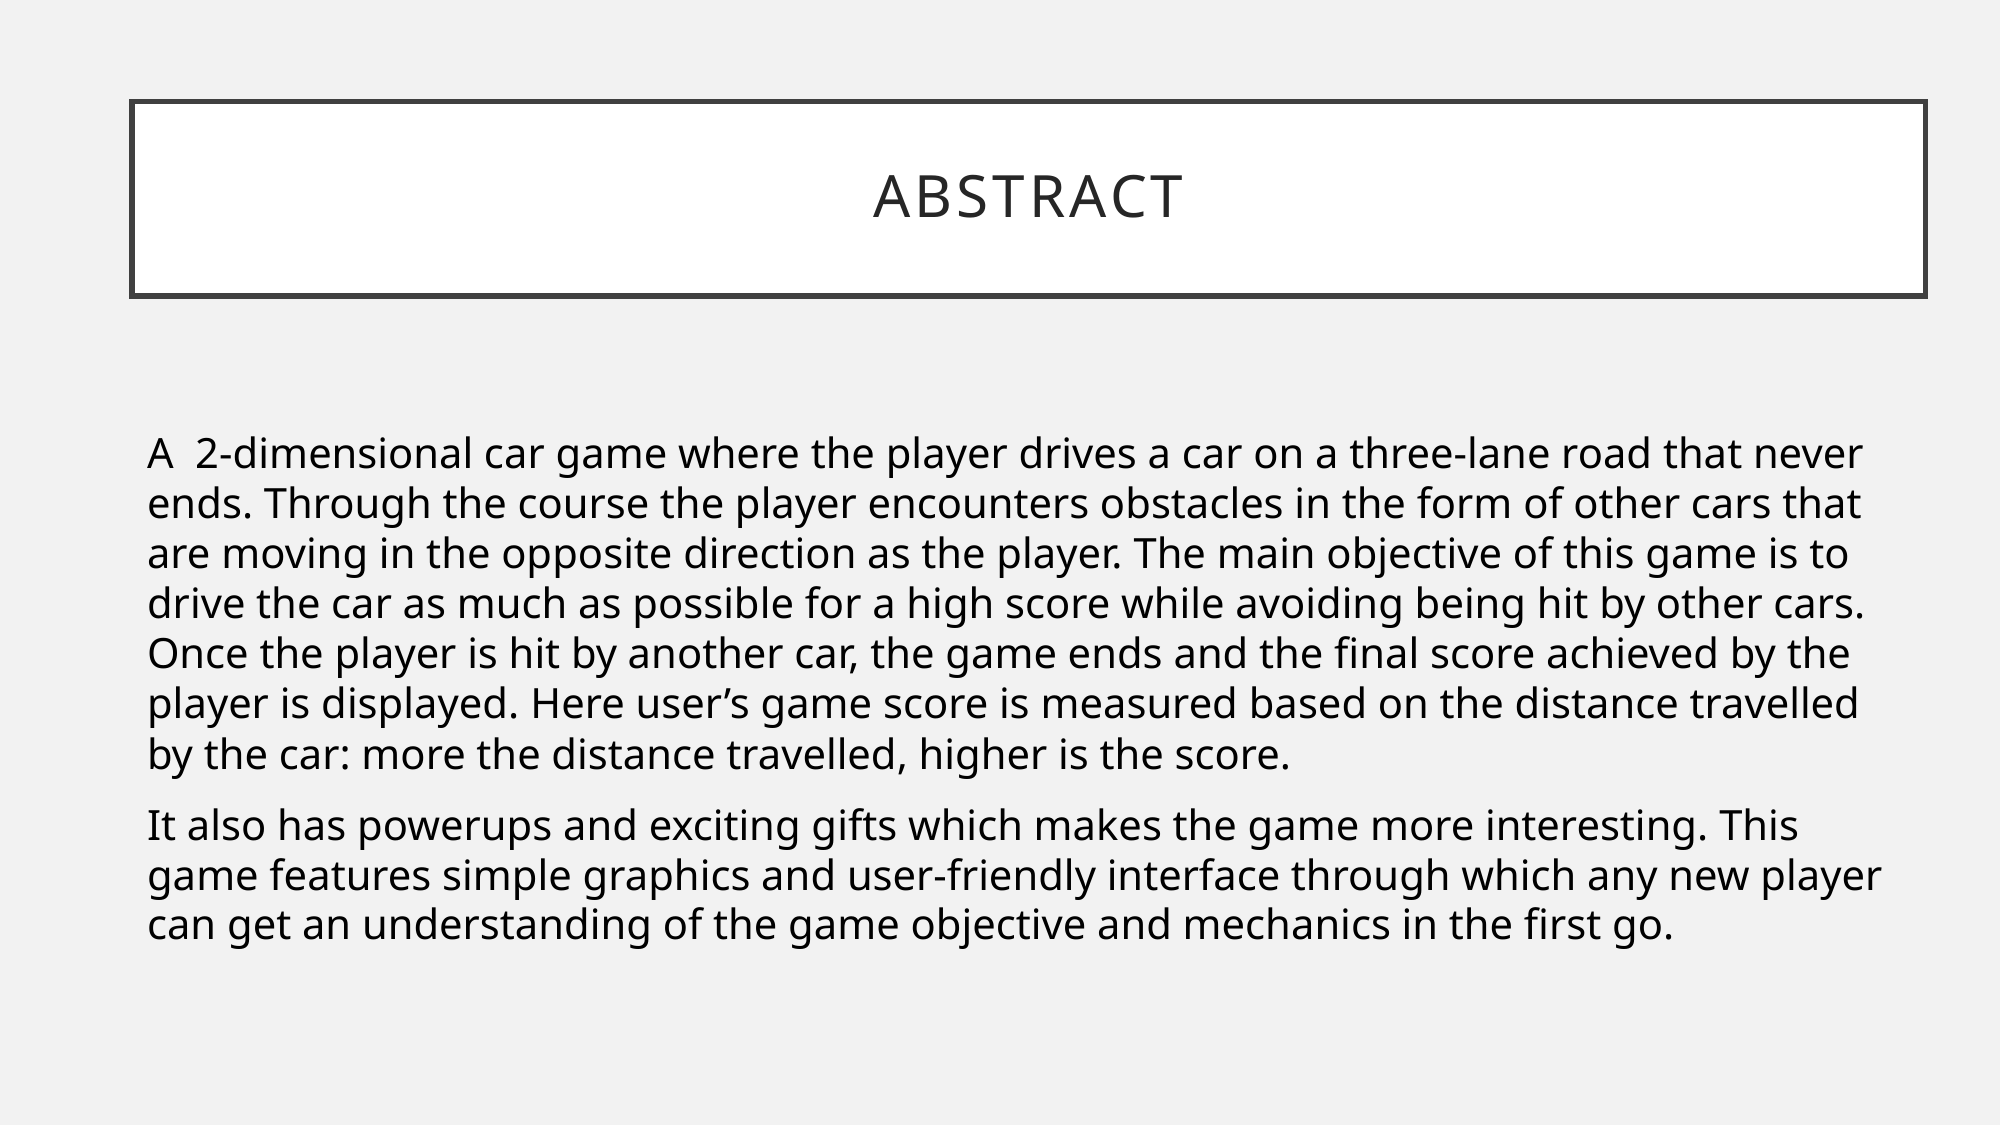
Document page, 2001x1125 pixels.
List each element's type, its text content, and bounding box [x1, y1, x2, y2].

title ABSTRACT [129, 99, 1928, 299]
list A 2-dimensional car game where the player drives a car on a three-lane road that never ends. Through the course the player encounters obstacles in the form of other cars that are moving in the opposite direction as the player. The main objective of this game is to drive the car as much as possible for a high score while avoiding being hit by other cars. Once the player is hit by another car, the game ends and the final score achieved by the player is displayed. Here user’s game score is measured based on the distance travelled by the car: more the distance travelled, higher is the score. It also has powerups and exciting gifts which makes the game more interesting. This game features simple graphics and user-friendly interface through which any new player can get an understanding of the game objective and mechanics in the first go. [132, 348, 1926, 966]
